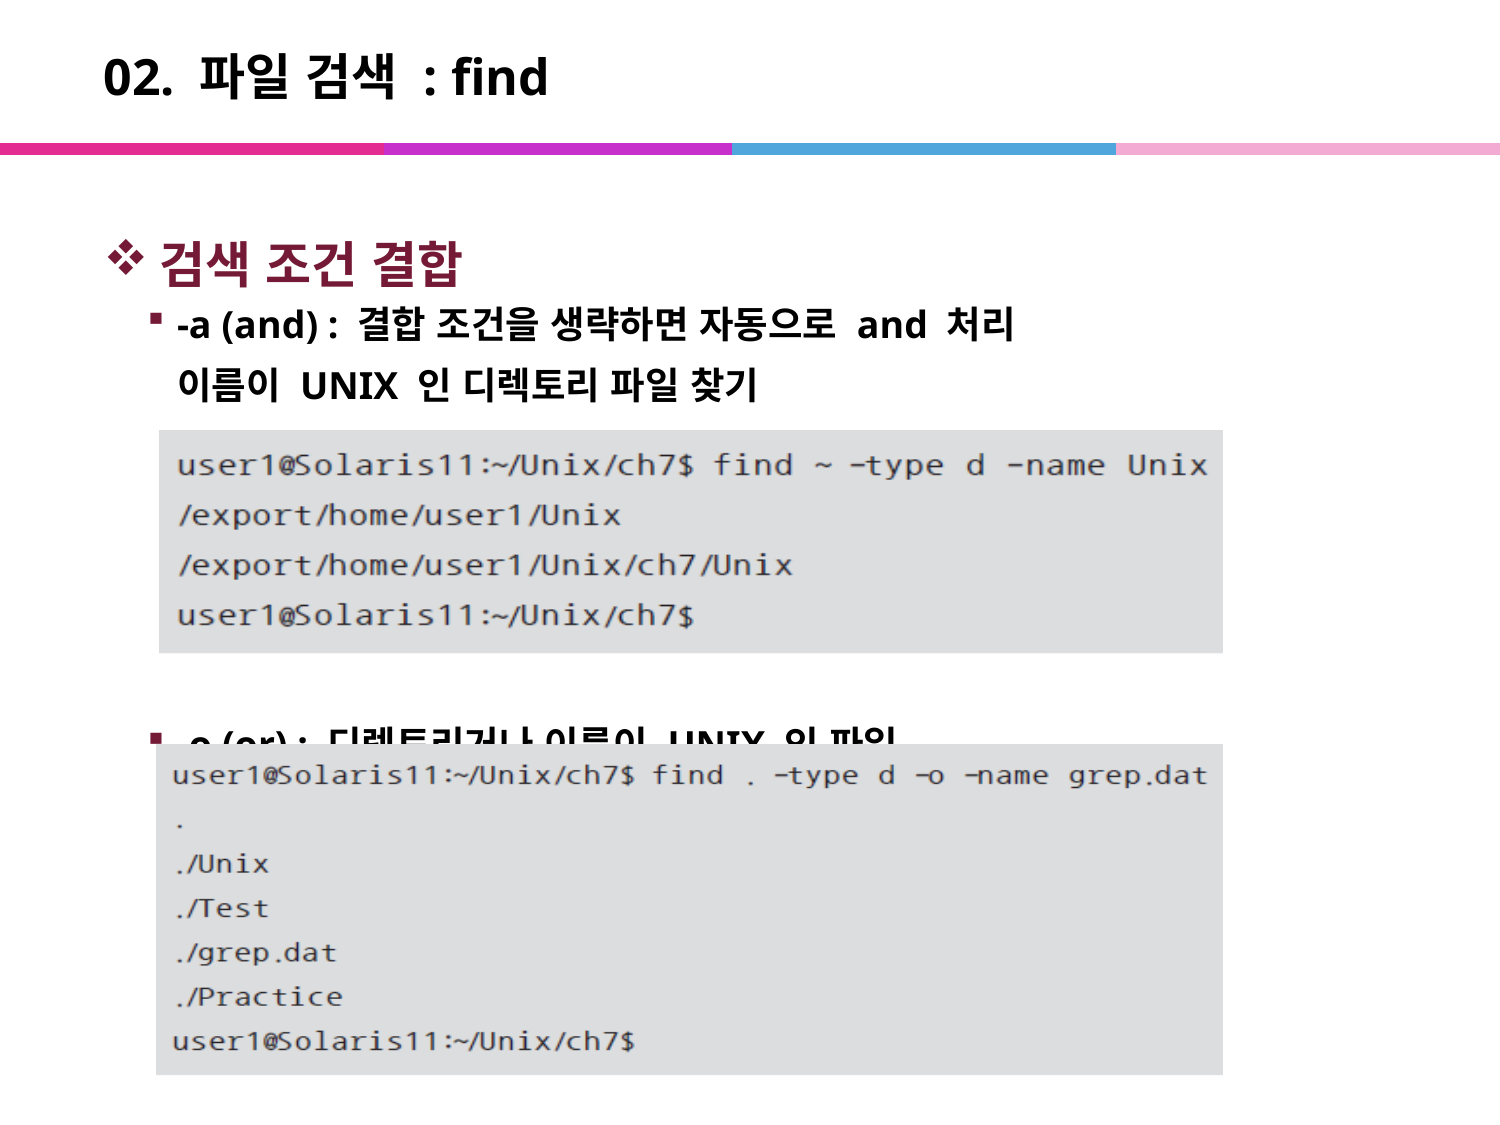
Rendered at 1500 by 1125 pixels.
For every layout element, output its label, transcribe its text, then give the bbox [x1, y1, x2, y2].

title 02. 파일 검색 : find [88, 30, 1330, 121]
picture [156, 743, 1223, 1079]
list 검색 조건 결합 -a (and) : 결합 조건을 생략하면 자동으로 and 처리 이름이 UNIX 인 디렉토리 파일 찾기 -o (or) : 디렉토리거나 이름이 UNIX 인 파일 [88, 196, 1448, 1083]
picture [159, 430, 1223, 656]
